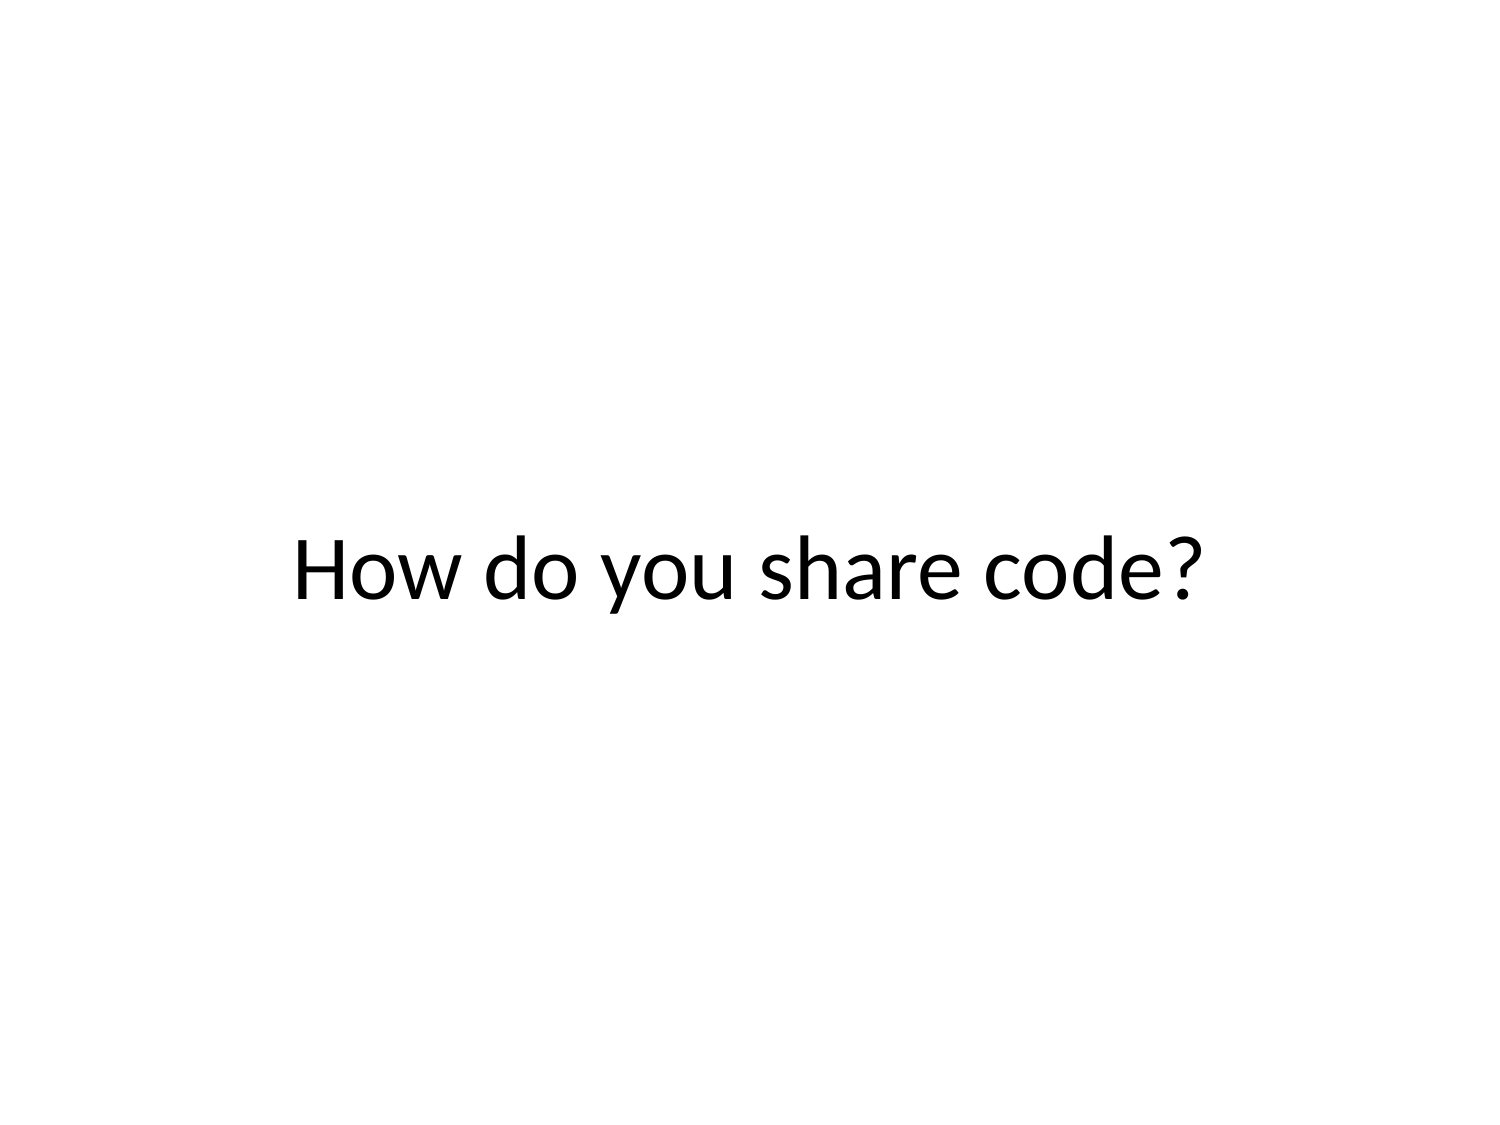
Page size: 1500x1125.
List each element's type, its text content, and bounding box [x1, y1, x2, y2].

title How do you share code? [75, 468, 1425, 657]
